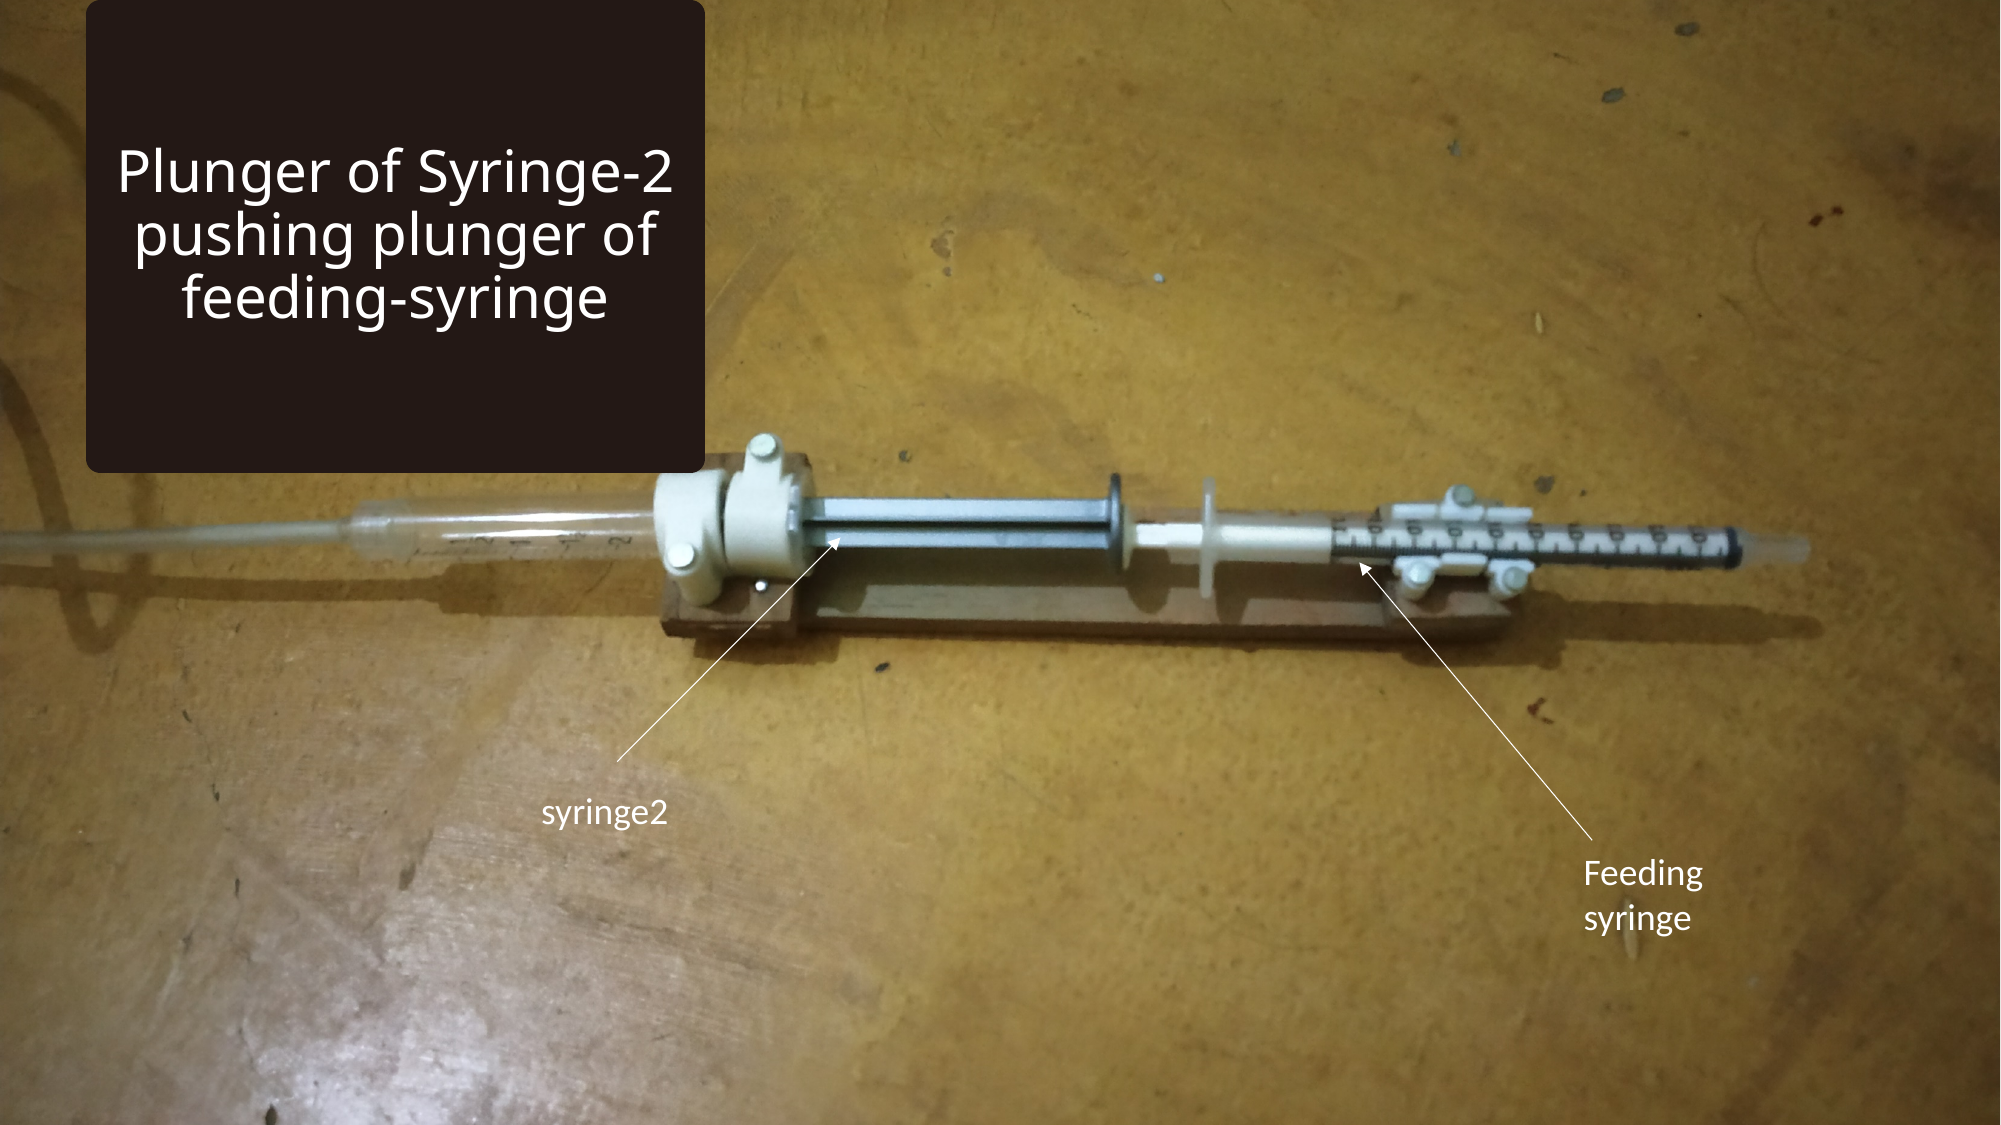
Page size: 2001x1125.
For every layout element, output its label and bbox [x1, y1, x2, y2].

text_box [1359, 562, 1593, 841]
text_box [617, 537, 841, 762]
list [0, 0, 2000, 1125]
